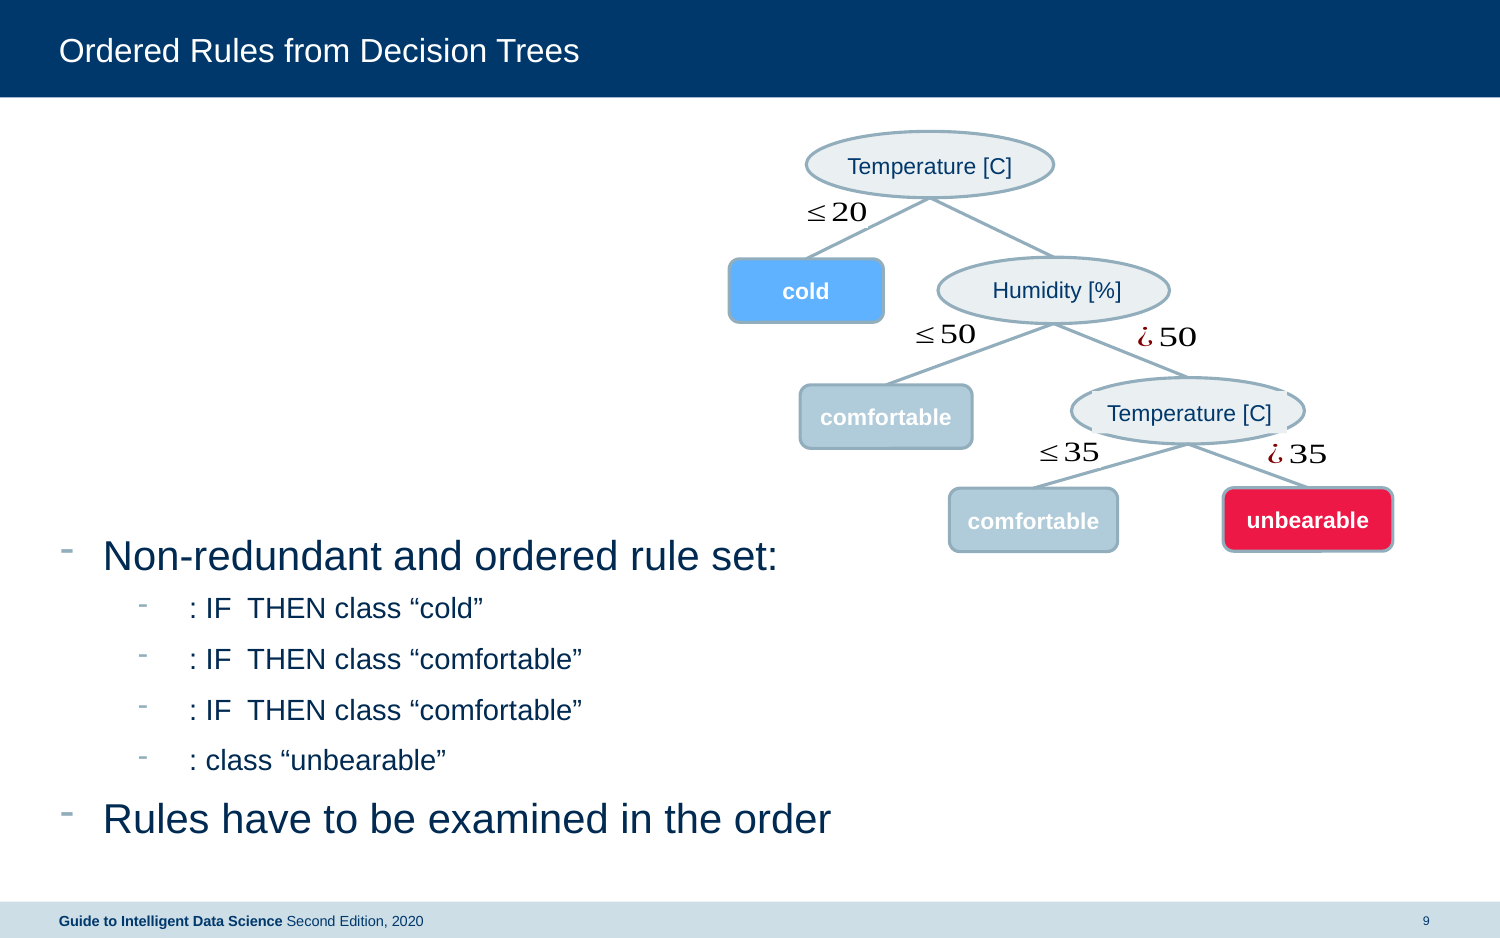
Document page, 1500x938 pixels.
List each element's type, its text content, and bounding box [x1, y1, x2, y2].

slide_number 9 [1411, 900, 1442, 938]
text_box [729, 131, 1393, 552]
list Non-redundant and ordered rule set: Rules have to be examined in the order [59, 528, 1434, 855]
title Ordered Rules from Decision Trees [58, 28, 1442, 70]
footer Guide to Intelligent Data Science Second Edition, 2020 [58, 900, 717, 938]
